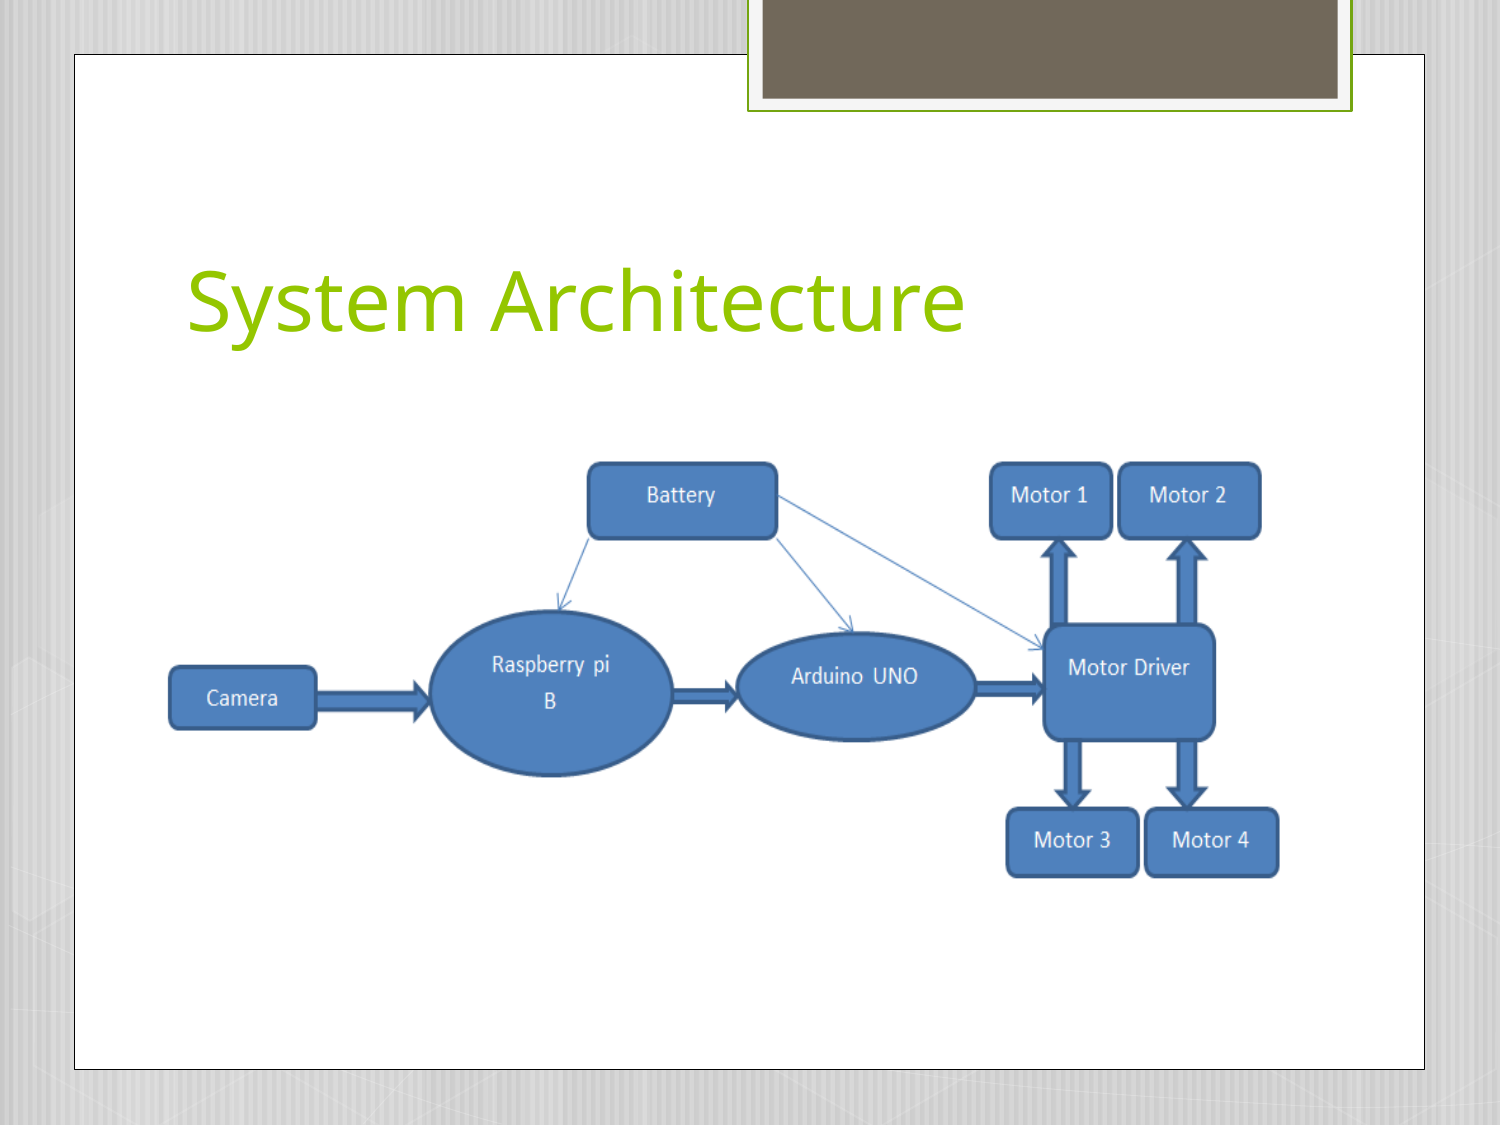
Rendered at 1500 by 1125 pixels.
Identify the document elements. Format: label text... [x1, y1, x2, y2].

picture [110, 355, 1301, 976]
title System Architecture [171, 168, 1324, 357]
